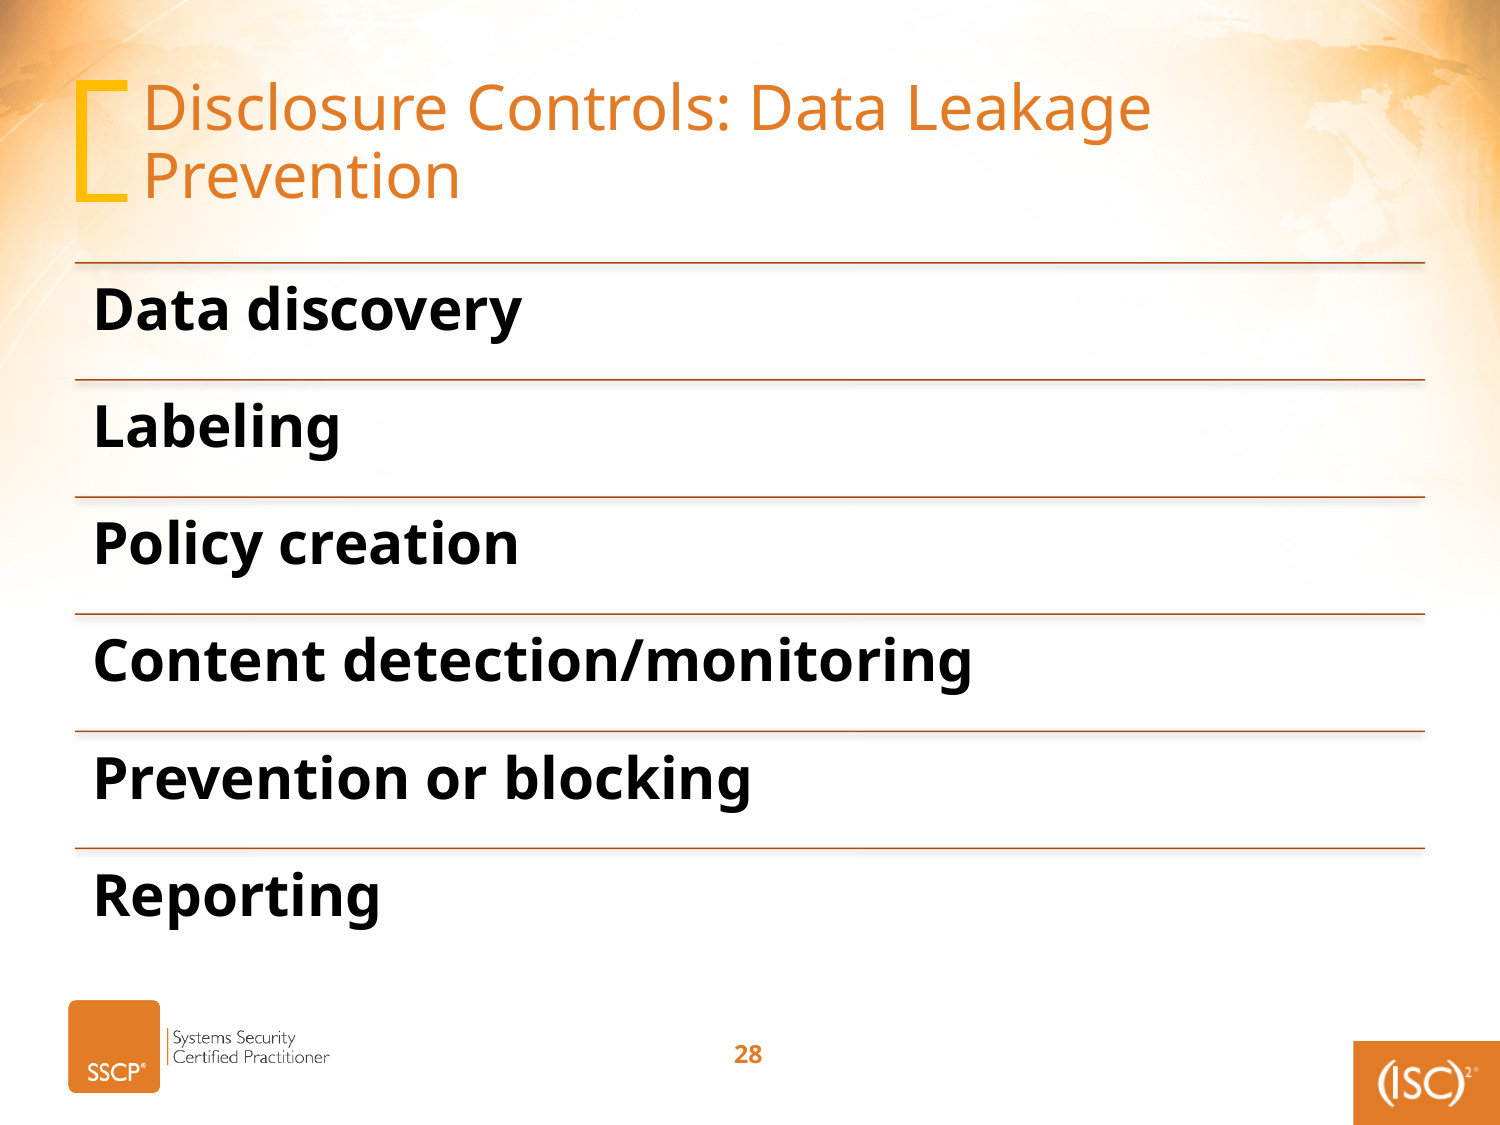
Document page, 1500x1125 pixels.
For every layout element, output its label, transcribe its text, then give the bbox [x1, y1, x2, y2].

picture [0, 0, 1500, 615]
picture [60, 993, 417, 1100]
title Disclosure Controls: Data Leakage Prevention [127, 75, 1443, 213]
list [74, 262, 1426, 967]
